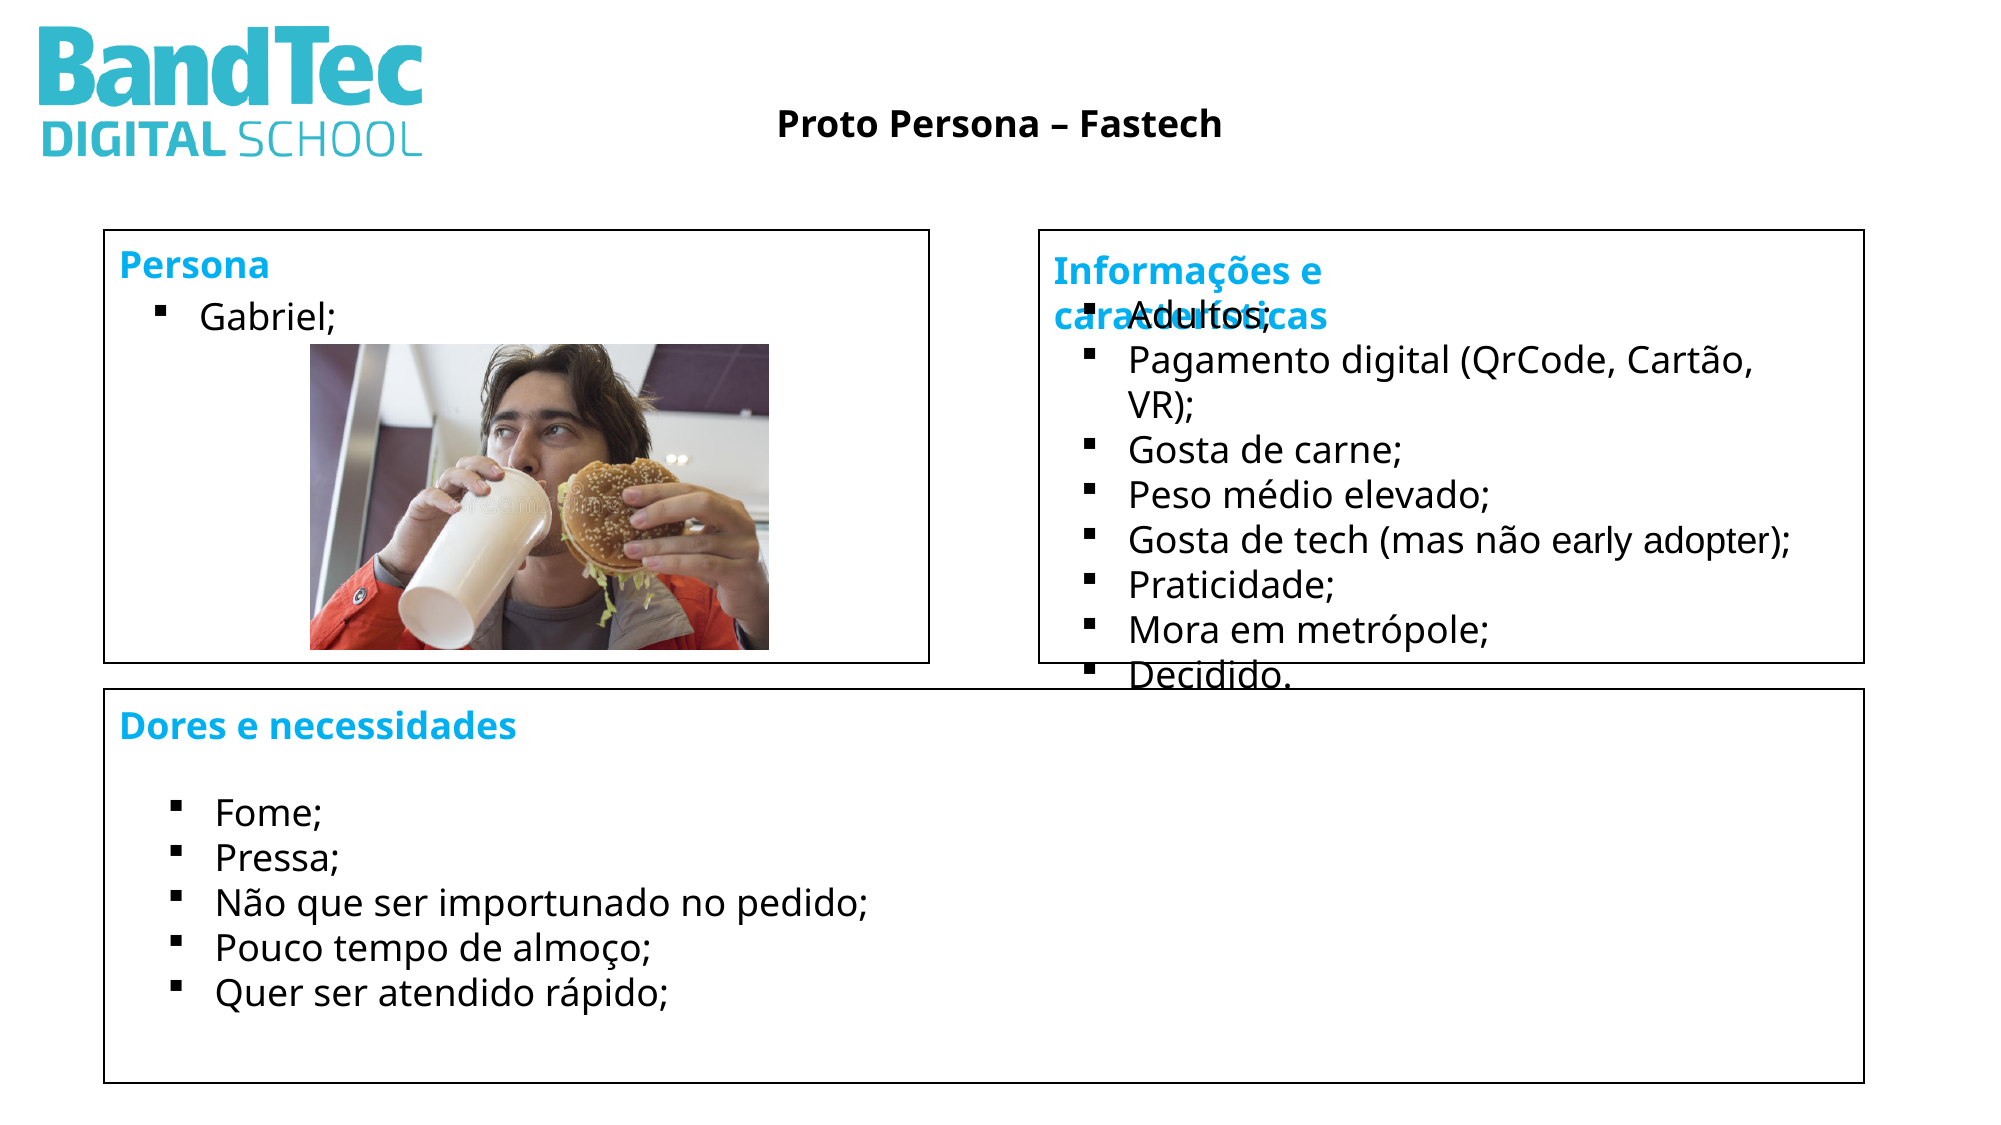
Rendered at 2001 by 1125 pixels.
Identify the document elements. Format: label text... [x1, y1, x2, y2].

text_box Persona [103, 234, 589, 294]
text_box [103, 688, 1865, 1084]
text_box Informações e características [1039, 239, 1620, 344]
text_box Dores e necessidades [103, 694, 684, 755]
picture [310, 344, 769, 650]
text_box Proto Persona – Fastech [710, 92, 1290, 153]
picture [39, 26, 422, 170]
text_box Adultos; Pagamento digital (QrCode, Cartão, VR); Gosta de carne; Peso médio elevado; Gosta de tech (mas não early adopter); Praticidade; Mora em metrópole; Decidido. [1066, 284, 1838, 704]
text_box Fome; Pressa; Não que ser importunado no pedido; Pouco tempo de almoço; Quer ser atendido rápido; [152, 781, 924, 1022]
text_box [1038, 229, 1865, 664]
text_box Gabriel; [137, 285, 374, 346]
text_box [103, 229, 930, 664]
